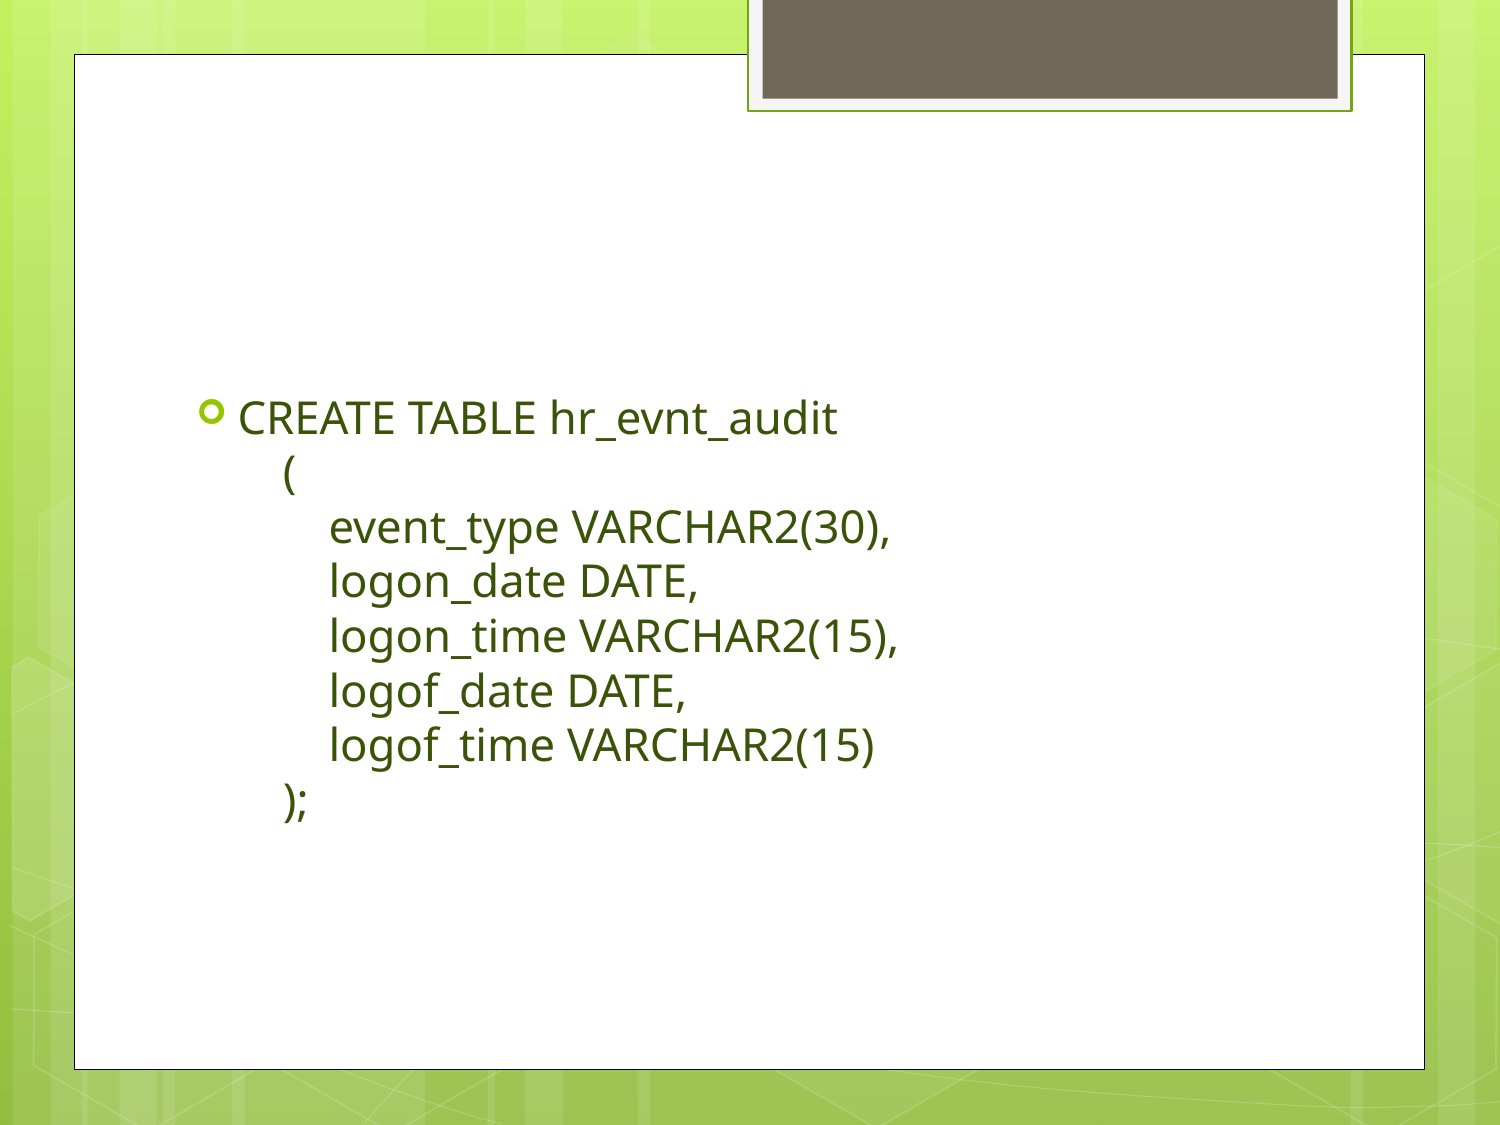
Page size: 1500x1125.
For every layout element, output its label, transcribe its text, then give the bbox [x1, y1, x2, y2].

list CREATE TABLE hr_evnt_audit ( event_type VARCHAR2(30), logon_date DATE, logon_time VARCHAR2(15), logof_date DATE, logof_time VARCHAR2(15) ); [171, 381, 1283, 957]
